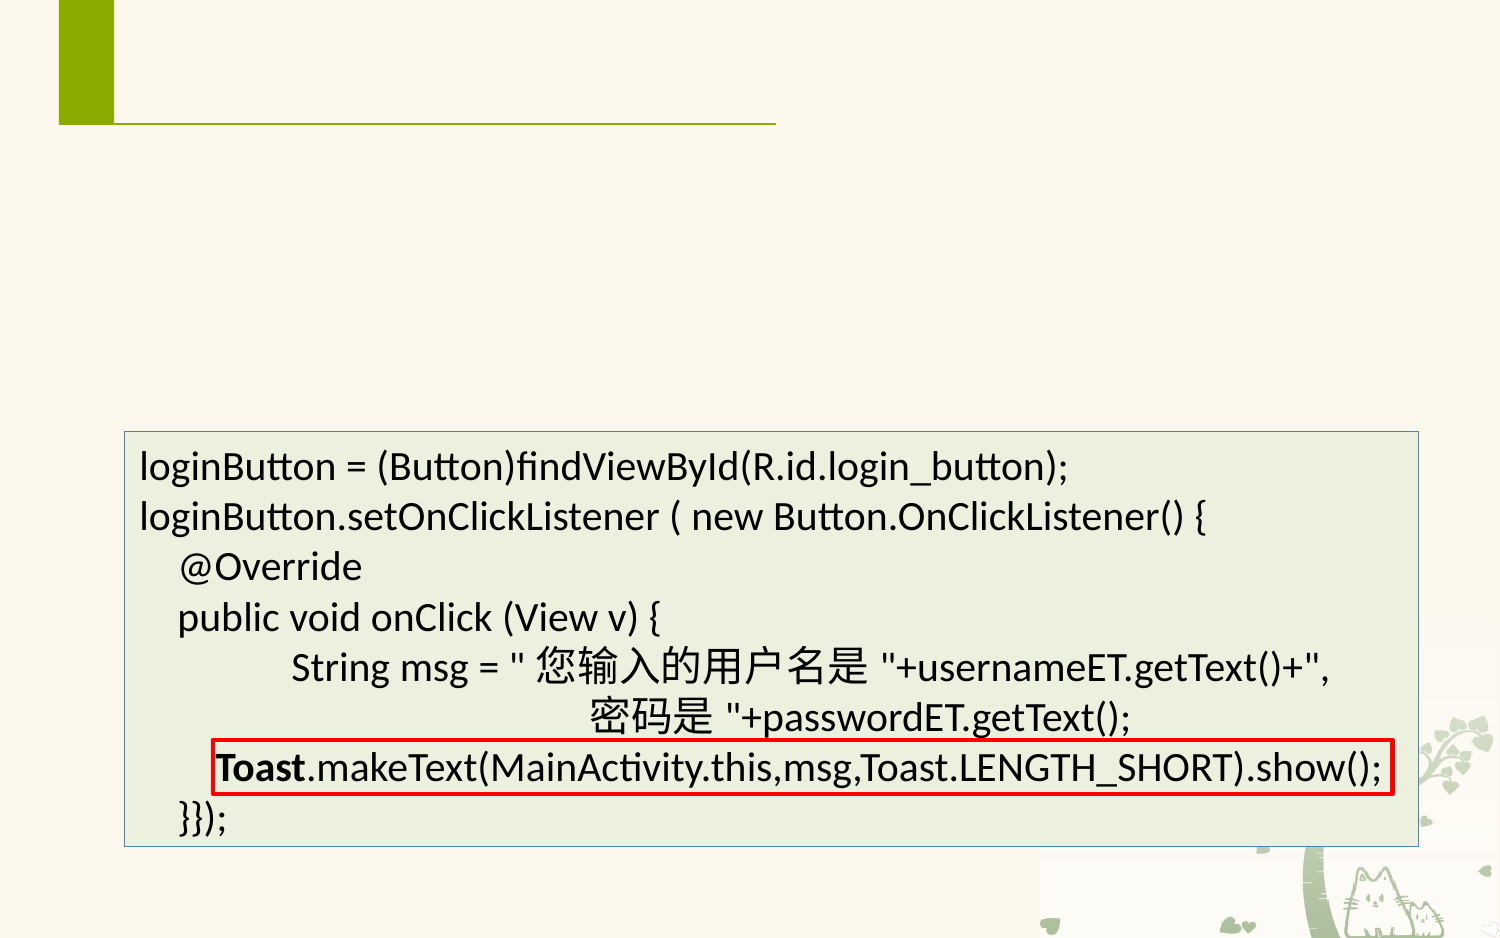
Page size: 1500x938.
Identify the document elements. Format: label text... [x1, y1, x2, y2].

text_box [211, 738, 1395, 796]
text_box loginButton = (Button)findViewById(R.id.login_button); loginButton.setOnClickListener ( new Button.OnClickListener() { @Override public void onClick (View v) { String msg = "您输入的用户名是"+usernameET.getText()+", 密码是"+passwordET.getText(); Toast.makeText(MainActivity.this,msg,Toast.LENGTH_SHORT).show(); }}); [124, 431, 1419, 847]
